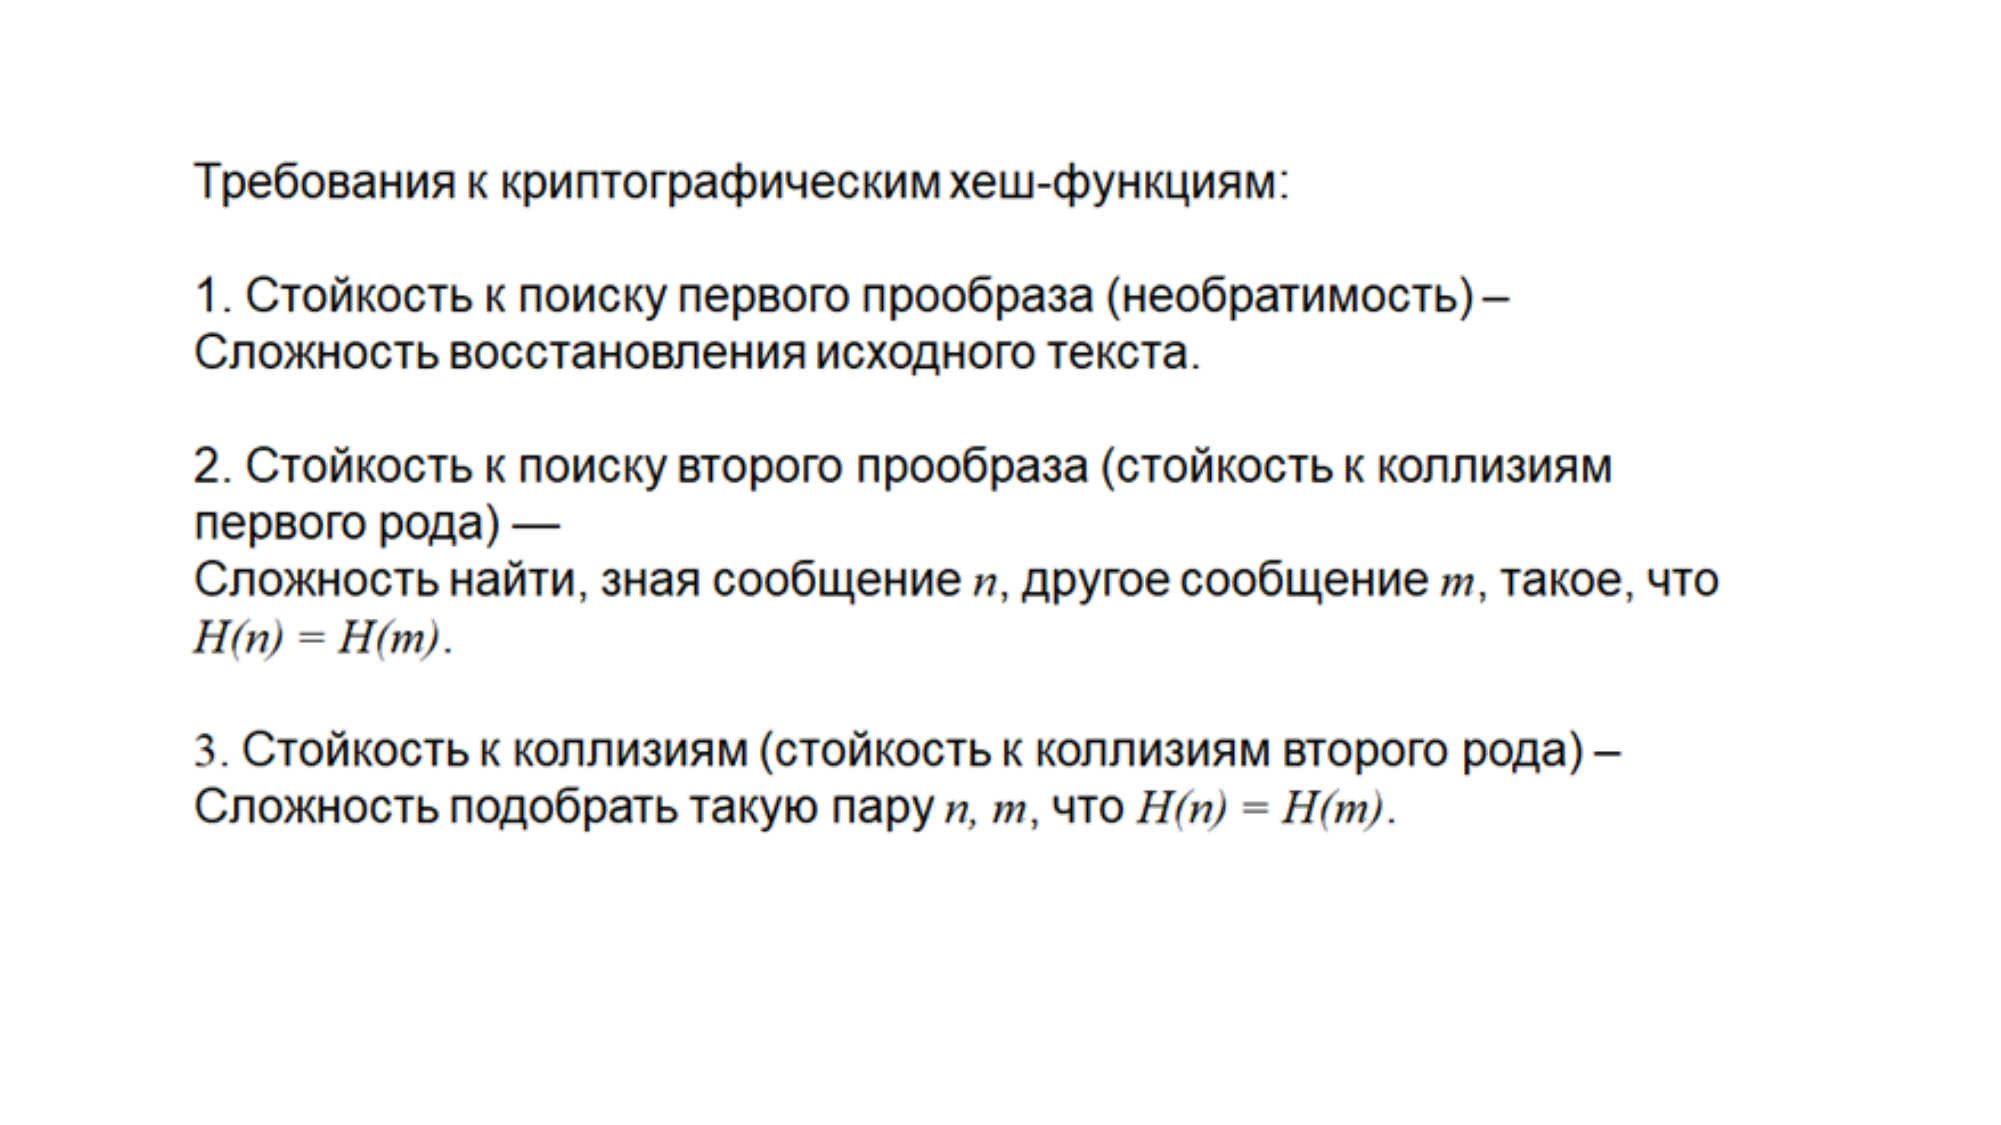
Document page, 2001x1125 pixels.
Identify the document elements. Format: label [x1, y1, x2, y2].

picture [180, 132, 1757, 880]
